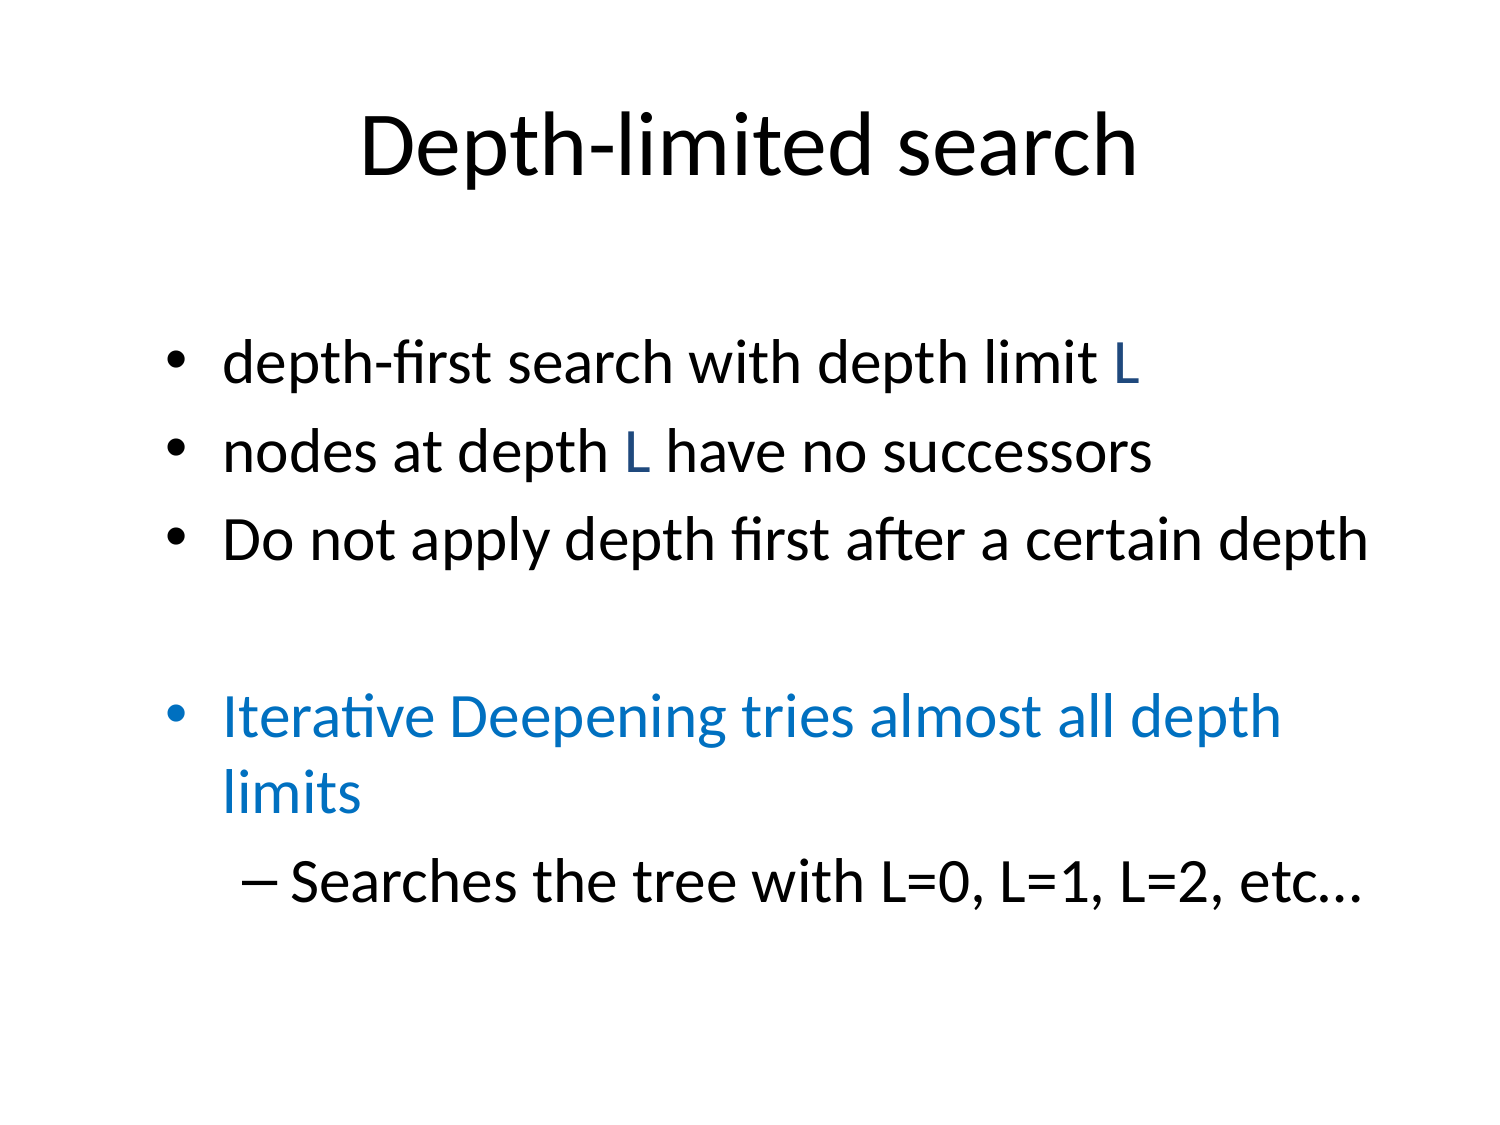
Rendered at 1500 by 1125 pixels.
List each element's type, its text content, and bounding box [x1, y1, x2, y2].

list depth-first search with depth limit L nodes at depth L have no successors Do not apply depth first after a certain depth Iterative Deepening tries almost all depth limits Searches the tree with L=0, L=1, L=2, etc… [150, 312, 1425, 925]
title Depth-limited search [75, 45, 1425, 233]
